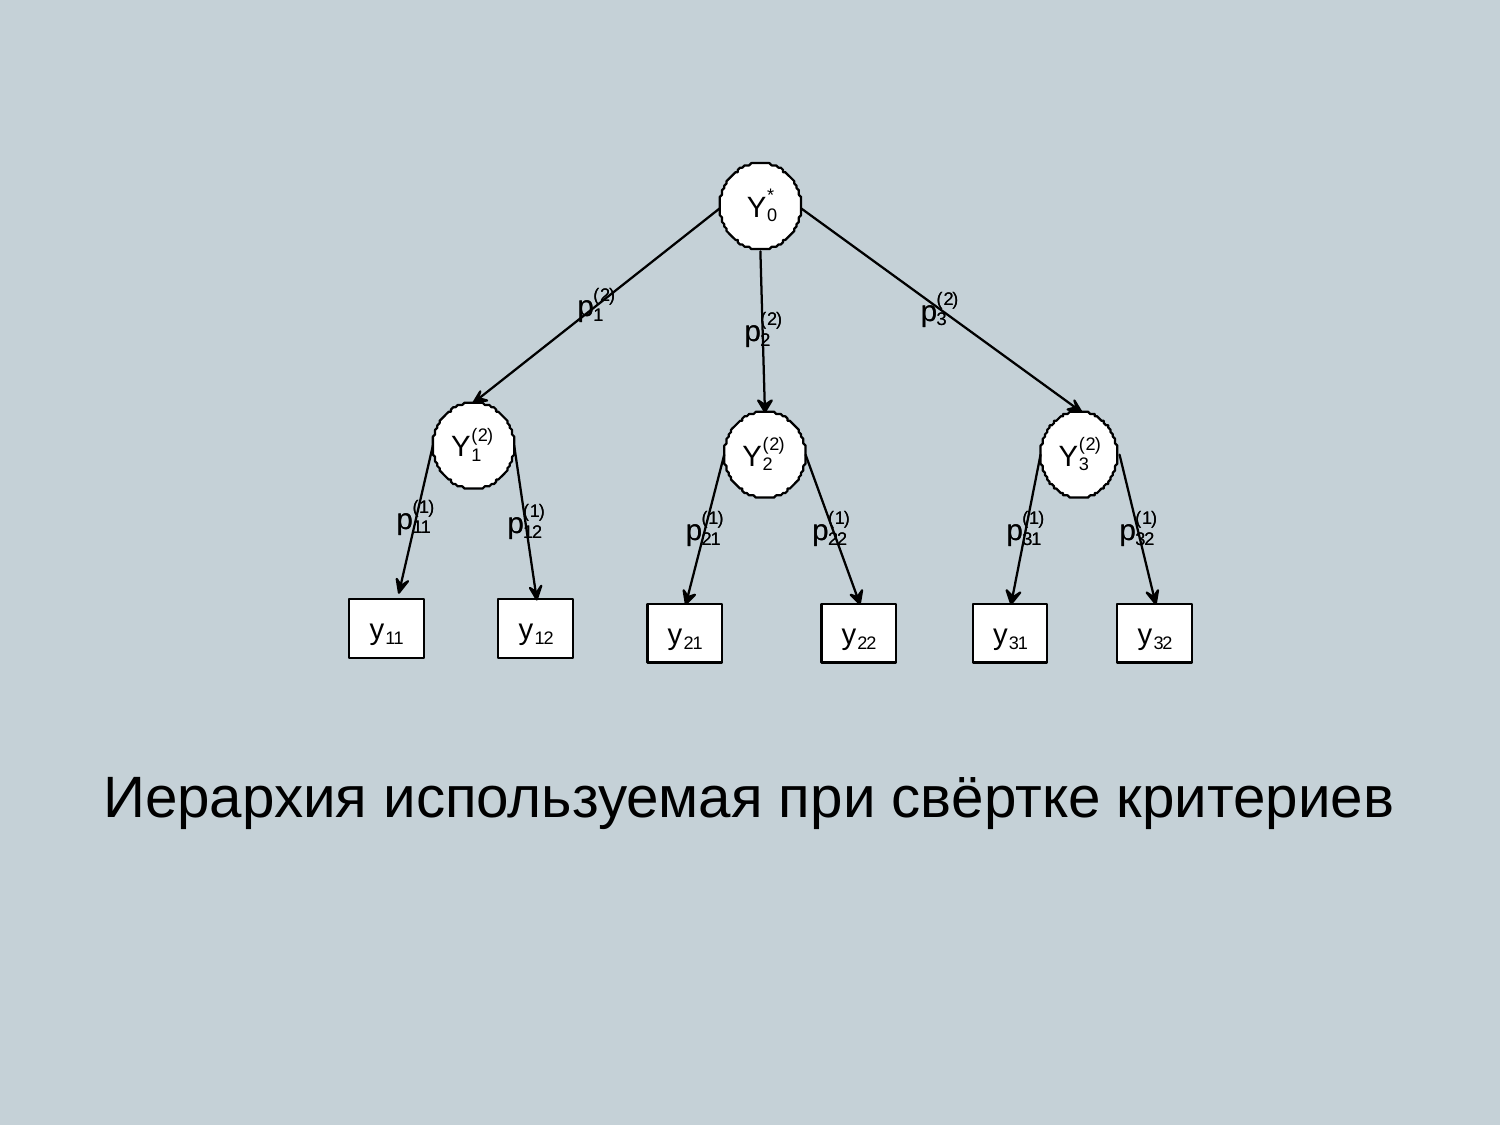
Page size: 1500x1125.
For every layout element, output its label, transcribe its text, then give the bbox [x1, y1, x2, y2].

picture [344, 160, 1197, 670]
text_box Иерархия используемая при свёртке критериев [88, 751, 1430, 837]
